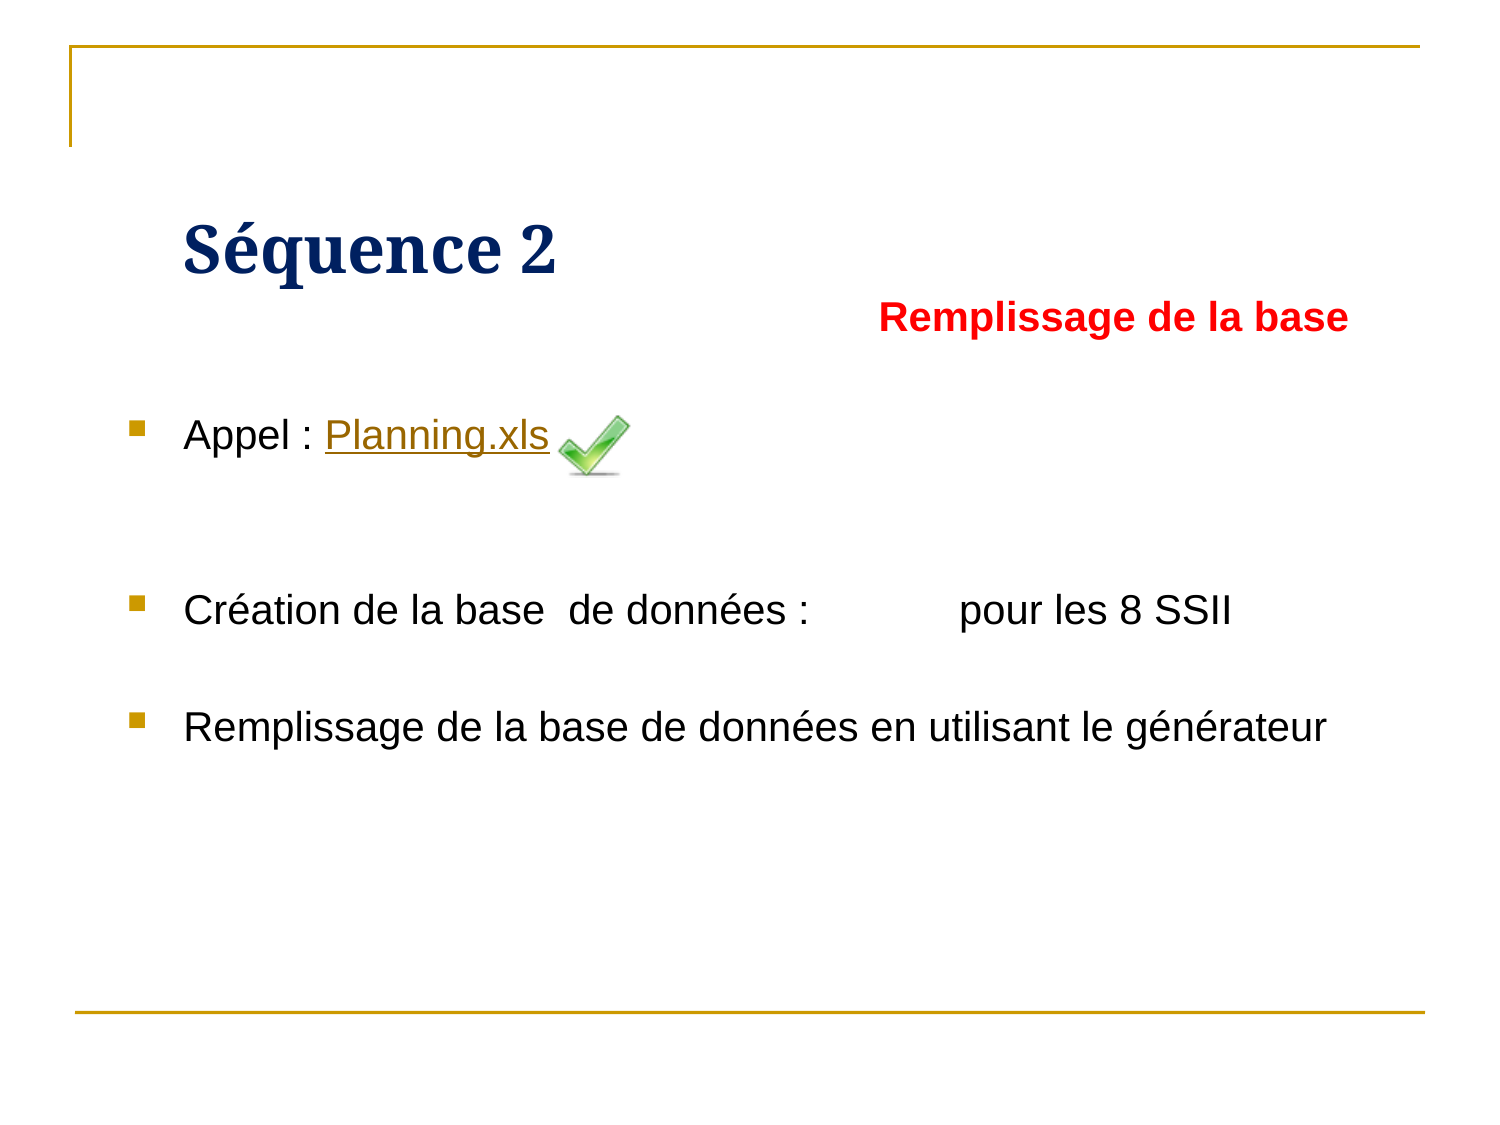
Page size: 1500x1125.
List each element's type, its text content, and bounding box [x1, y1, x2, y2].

list Séquence 2 Remplissage de la base Appel : Planning.xls Création de la base de données : pour les 8 SSII Remplissage de la base de données en utilisant le générateur [111, 207, 1365, 1012]
picture [556, 408, 632, 485]
